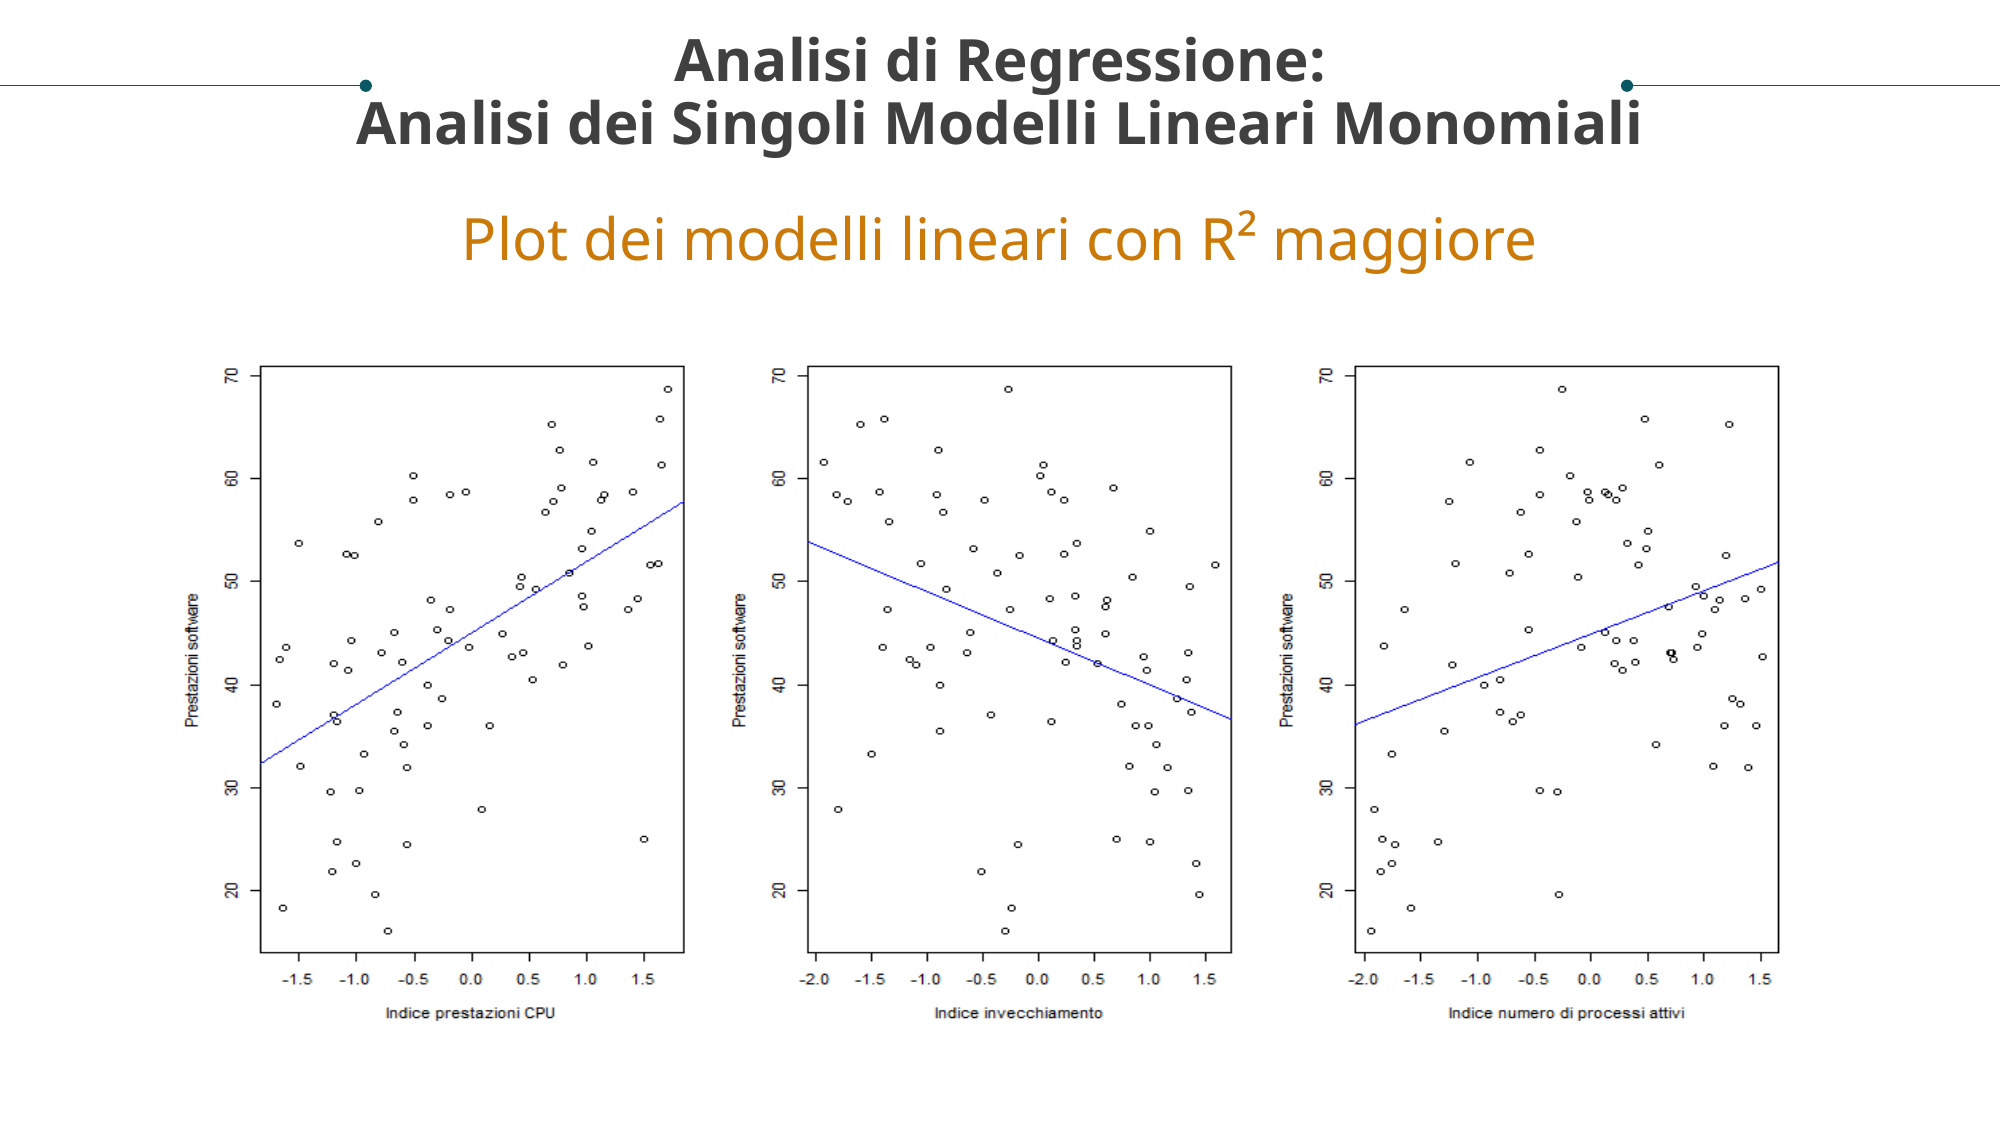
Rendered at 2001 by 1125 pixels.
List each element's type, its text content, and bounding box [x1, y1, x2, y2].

picture [179, 297, 1821, 1040]
text_box Plot dei modelli lineari con R² maggiore [98, 203, 1901, 298]
text_box Analisi di Regressione: Analisi dei Singoli Modelli Lineari Monomiali [37, 31, 1963, 221]
